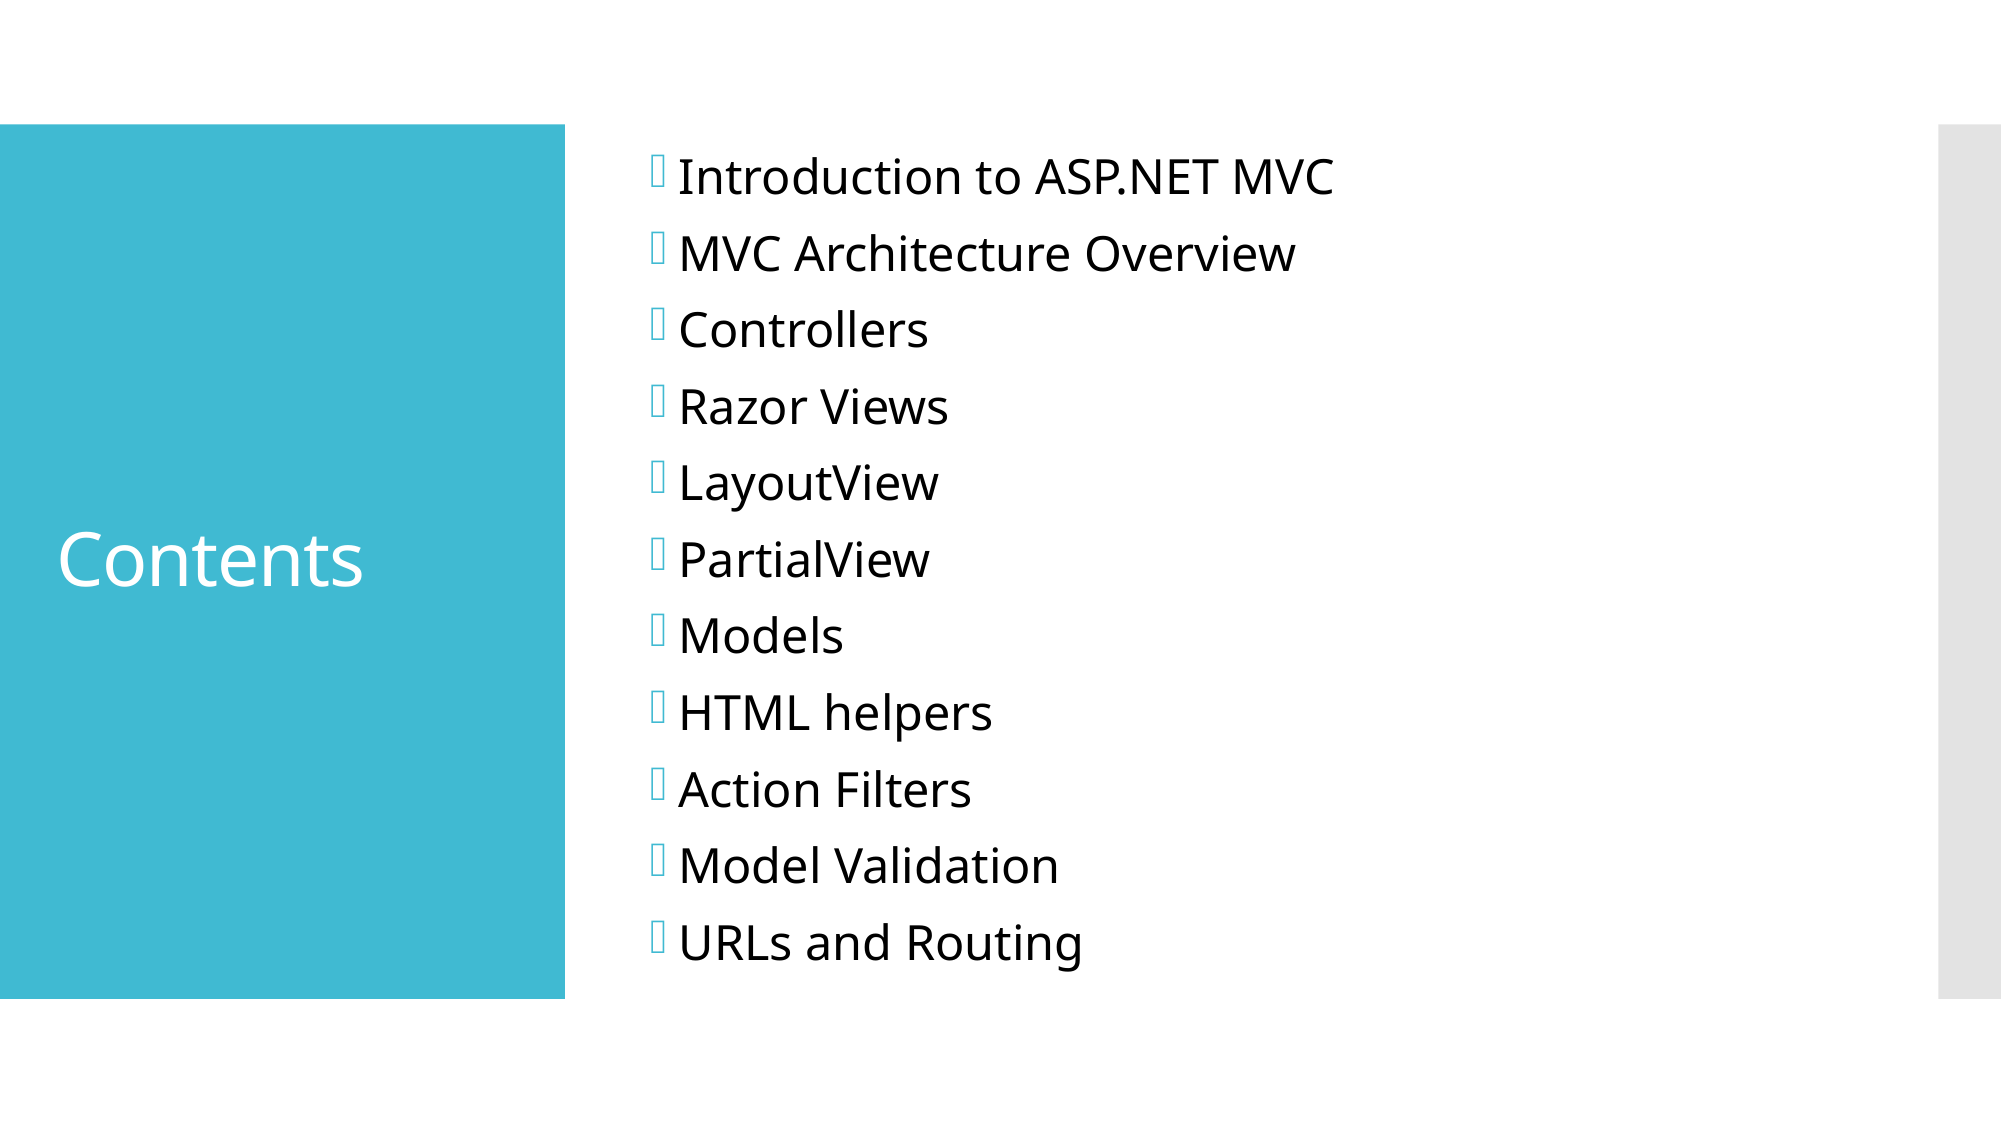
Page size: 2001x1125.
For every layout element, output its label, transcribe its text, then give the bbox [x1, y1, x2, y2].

title Contents [41, 184, 525, 940]
list Introduction to ASP.NET MVC MVC Architecture Overview Controllers Razor Views LayoutView PartialView Models HTML helpers Action Filters Model Validation URLs and Routing [634, 141, 1835, 982]
